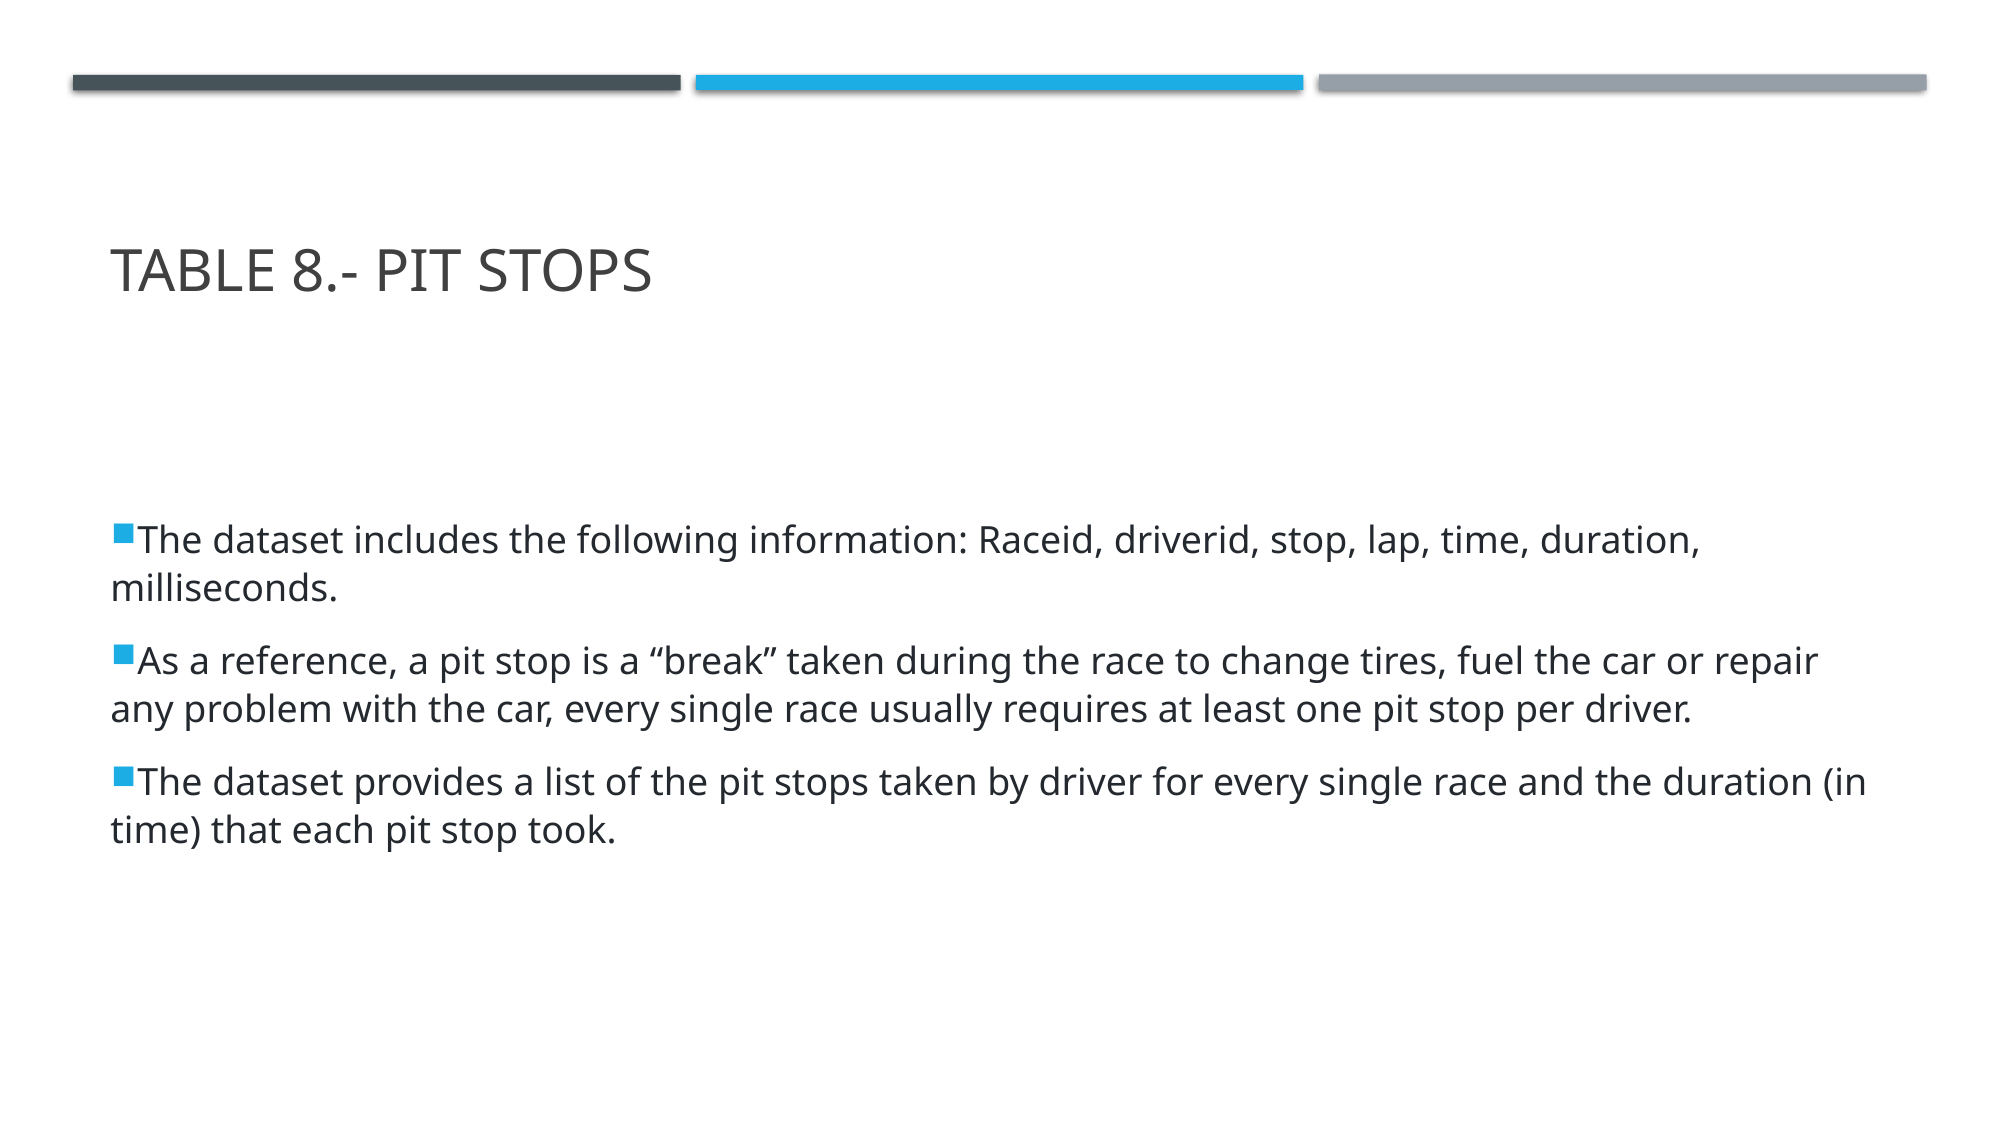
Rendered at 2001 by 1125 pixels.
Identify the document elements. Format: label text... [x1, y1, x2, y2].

list The dataset includes the following information: Raceid, driverid, stop, lap, time, duration, milliseconds. As a reference, a pit stop is a “break” taken during the race to change tires, fuel the car or repair any problem with the car, every single race usually requires at least one pit stop per driver. The dataset provides a list of the pit stops taken by driver for every single race and the duration (in time) that each pit stop took. [95, 383, 1905, 981]
title Table 8.- Pit stops [95, 115, 1905, 311]
